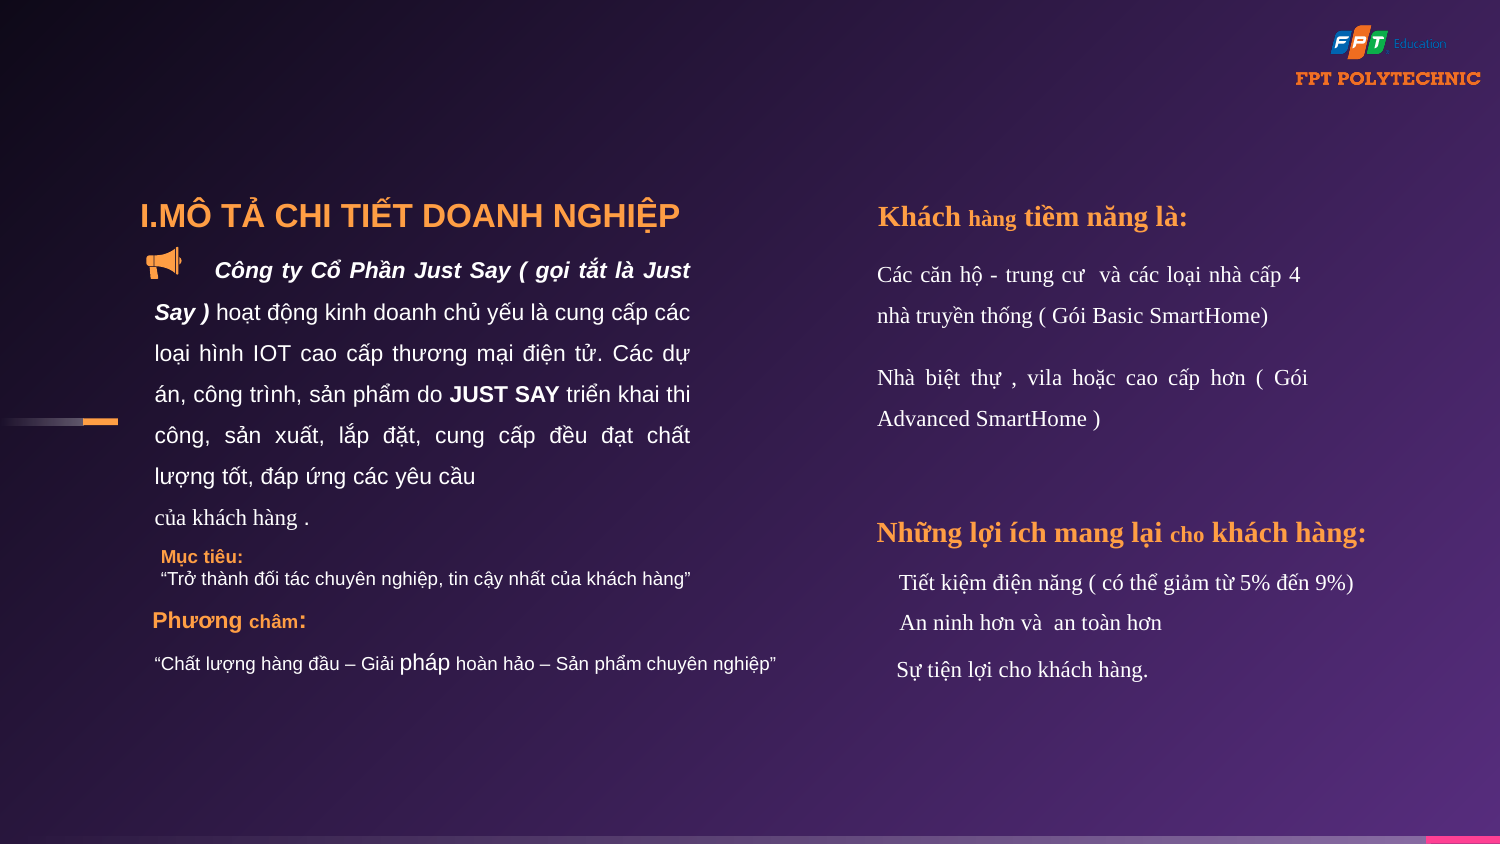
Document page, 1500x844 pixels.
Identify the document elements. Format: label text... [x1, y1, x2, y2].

picture [1289, 19, 1488, 91]
text_box Các căn hộ - trung cư và các loại nhà cấp 4 nhà truyền thống ( Gói Basic SmartHome) [862, 238, 1317, 336]
text_box Nhà biệt thự , vila hoặc cao cấp hơn ( Gói Advanced SmartHome ) [862, 341, 1324, 439]
text_box Mục tiêu: “Trở thành đối tác chuyên nghiệp, tin cậy nhất của khách hàng” [146, 536, 884, 620]
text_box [146, 246, 182, 280]
text_box An ninh hơn và an toàn hơn [884, 586, 1178, 643]
text_box Sự tiện lợi cho khách hàng. [881, 633, 1165, 690]
text_box “Chất lượng hàng đầu – Giải pháp hoàn hảo – Sản phẩm chuyên nghiệp” [139, 640, 881, 683]
text_box Phương châm: [137, 595, 322, 641]
text_box Công ty Cổ Phần Just Say ( gọi tắt là Just Say ) hoạt động kinh doanh chủ yếu là cung cấp các loại hình IOT cao cấp thương mại điện tử. Các dự án, công trình, sản phẩm do JUST SAY triển khai thi công, sản xuất, lắp đặt, cung cấp đều đạt chất lượng tốt, đáp ứng các yêu cầu của khách hàng . [139, 234, 706, 538]
text_box Khách hàng tiềm năng là: [863, 172, 1204, 238]
text_box Tiết kiệm điện năng ( có thể giảm từ 5% đến 9%) [884, 546, 1370, 603]
title I.MÔ TẢ CHI TIẾT DOANH NGHIỆP [139, 161, 723, 235]
text_box Những lợi ích mang lại cho khách hàng: [861, 488, 1383, 556]
